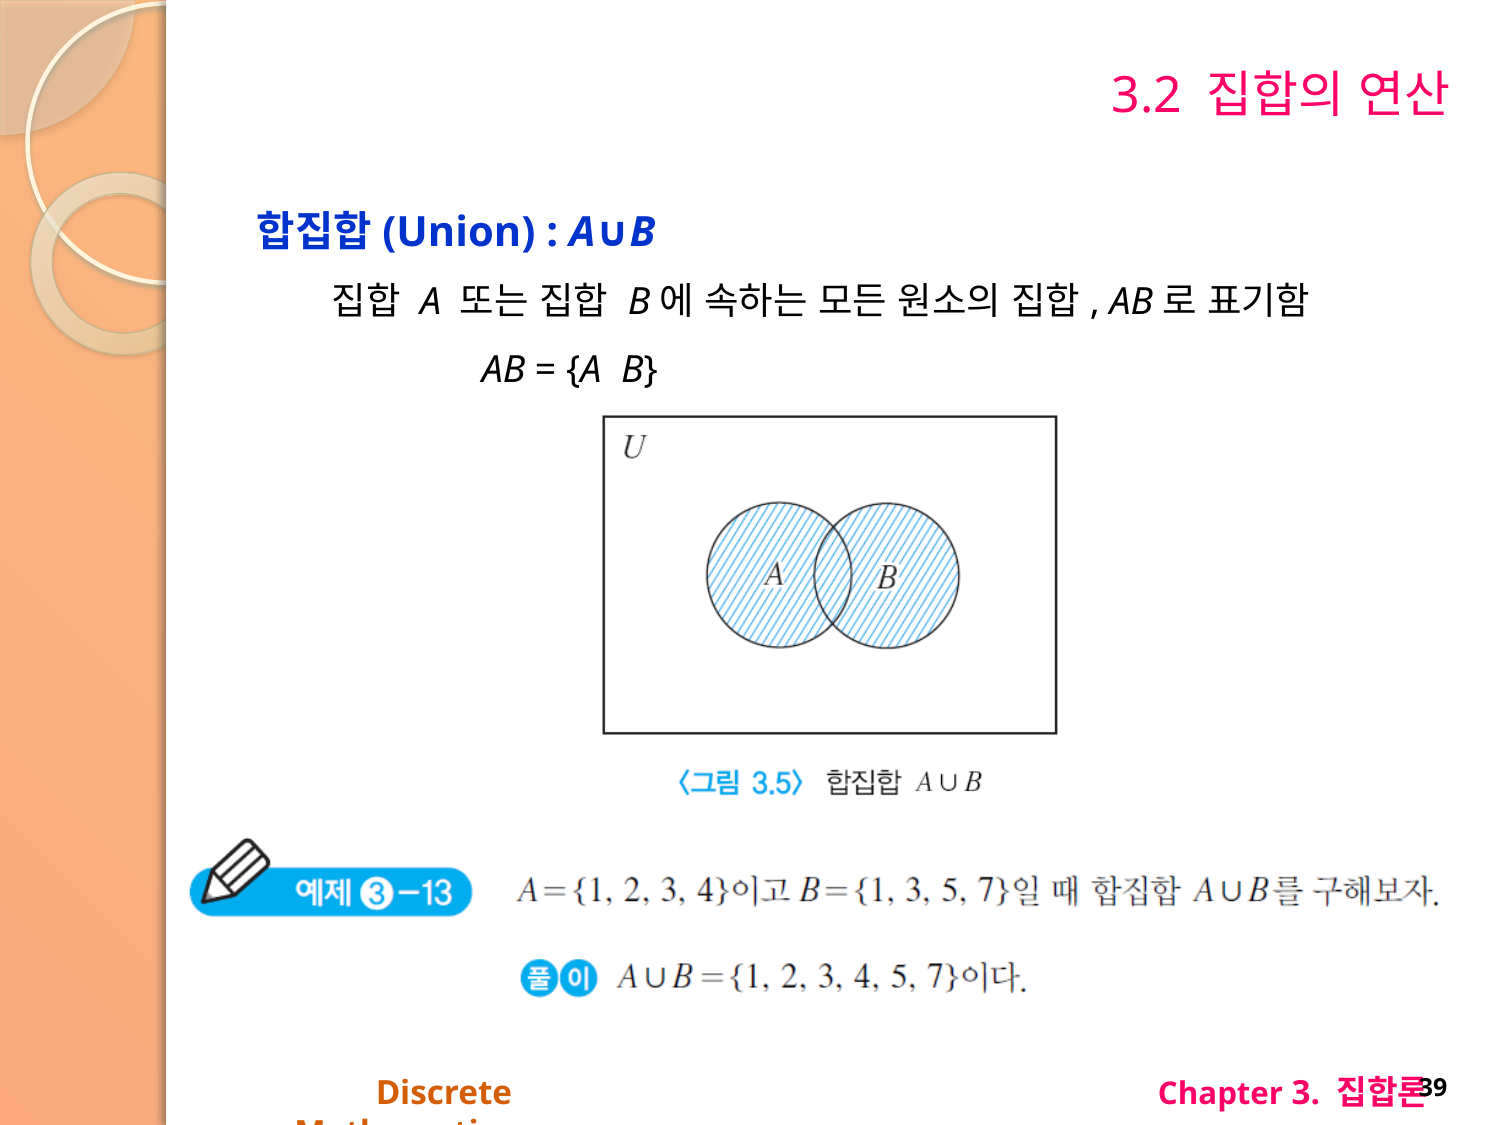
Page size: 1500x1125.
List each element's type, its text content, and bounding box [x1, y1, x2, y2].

text_box Chapter 3. 집합론 [1143, 1063, 1500, 1119]
title 3.2 집합의 연산 [235, 45, 1466, 141]
picture [182, 391, 1483, 1009]
text_box Discrete Mathematics [172, 1063, 528, 1125]
slide_number 39 [1382, 1071, 1484, 1114]
